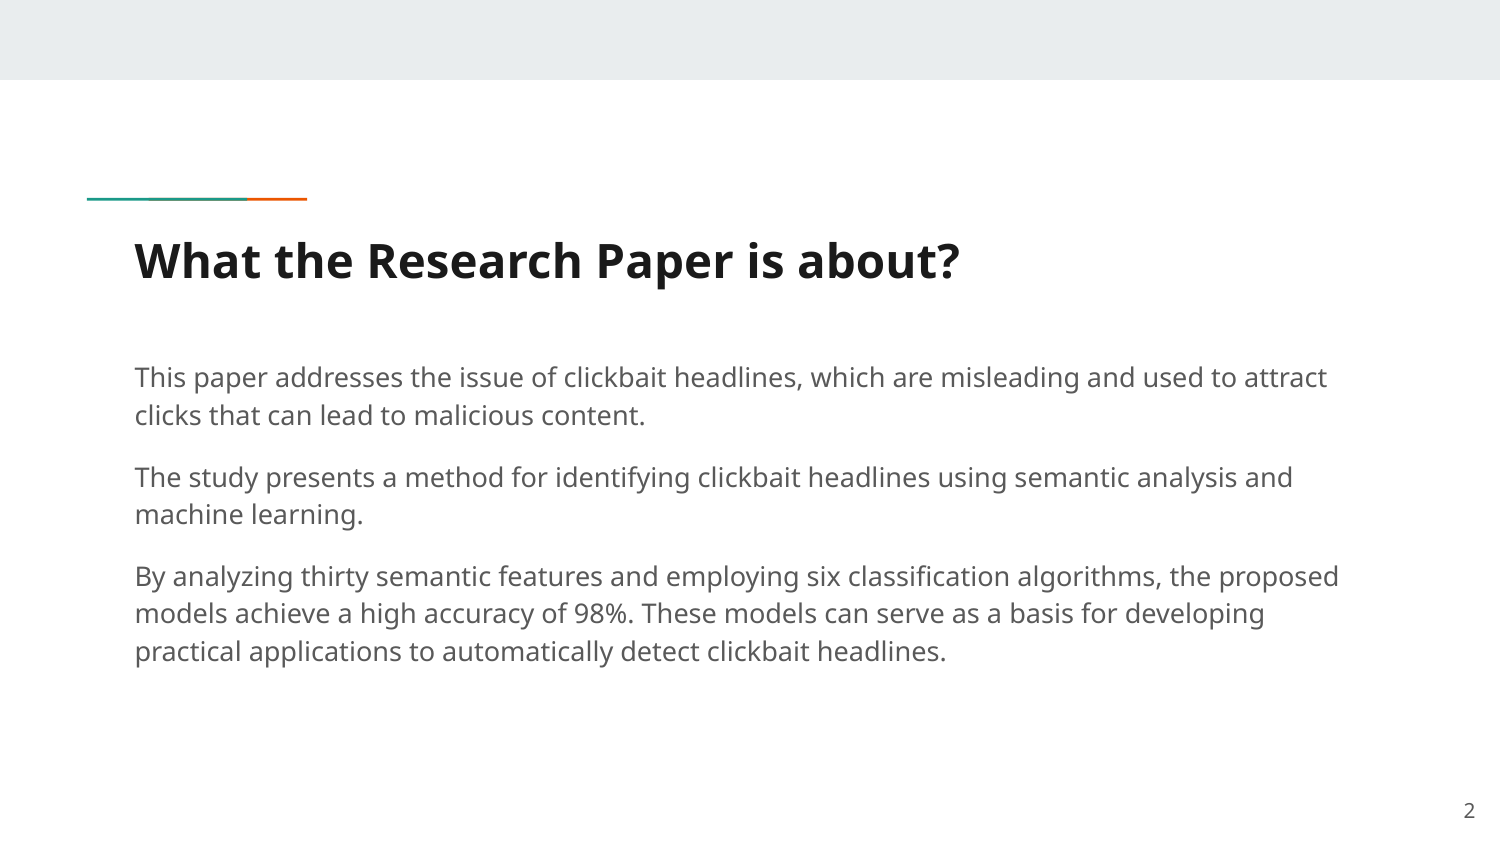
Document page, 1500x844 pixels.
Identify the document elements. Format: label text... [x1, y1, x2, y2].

title What the Research Paper is about? [119, 216, 1381, 305]
list This paper addresses the issue of clickbait headlines, which are misleading and used to attract clicks that can lead to malicious content. The study presents a method for identifying clickbait headlines using semantic analysis and machine learning. By analyzing thirty semantic features and employing six classification algorithms, the proposed models achieve a high accuracy of 98%. These models can serve as a basis for developing practical applications to automatically detect clickbait headlines. [119, 341, 1381, 712]
slide_number ‹#› [1400, 779, 1491, 844]
